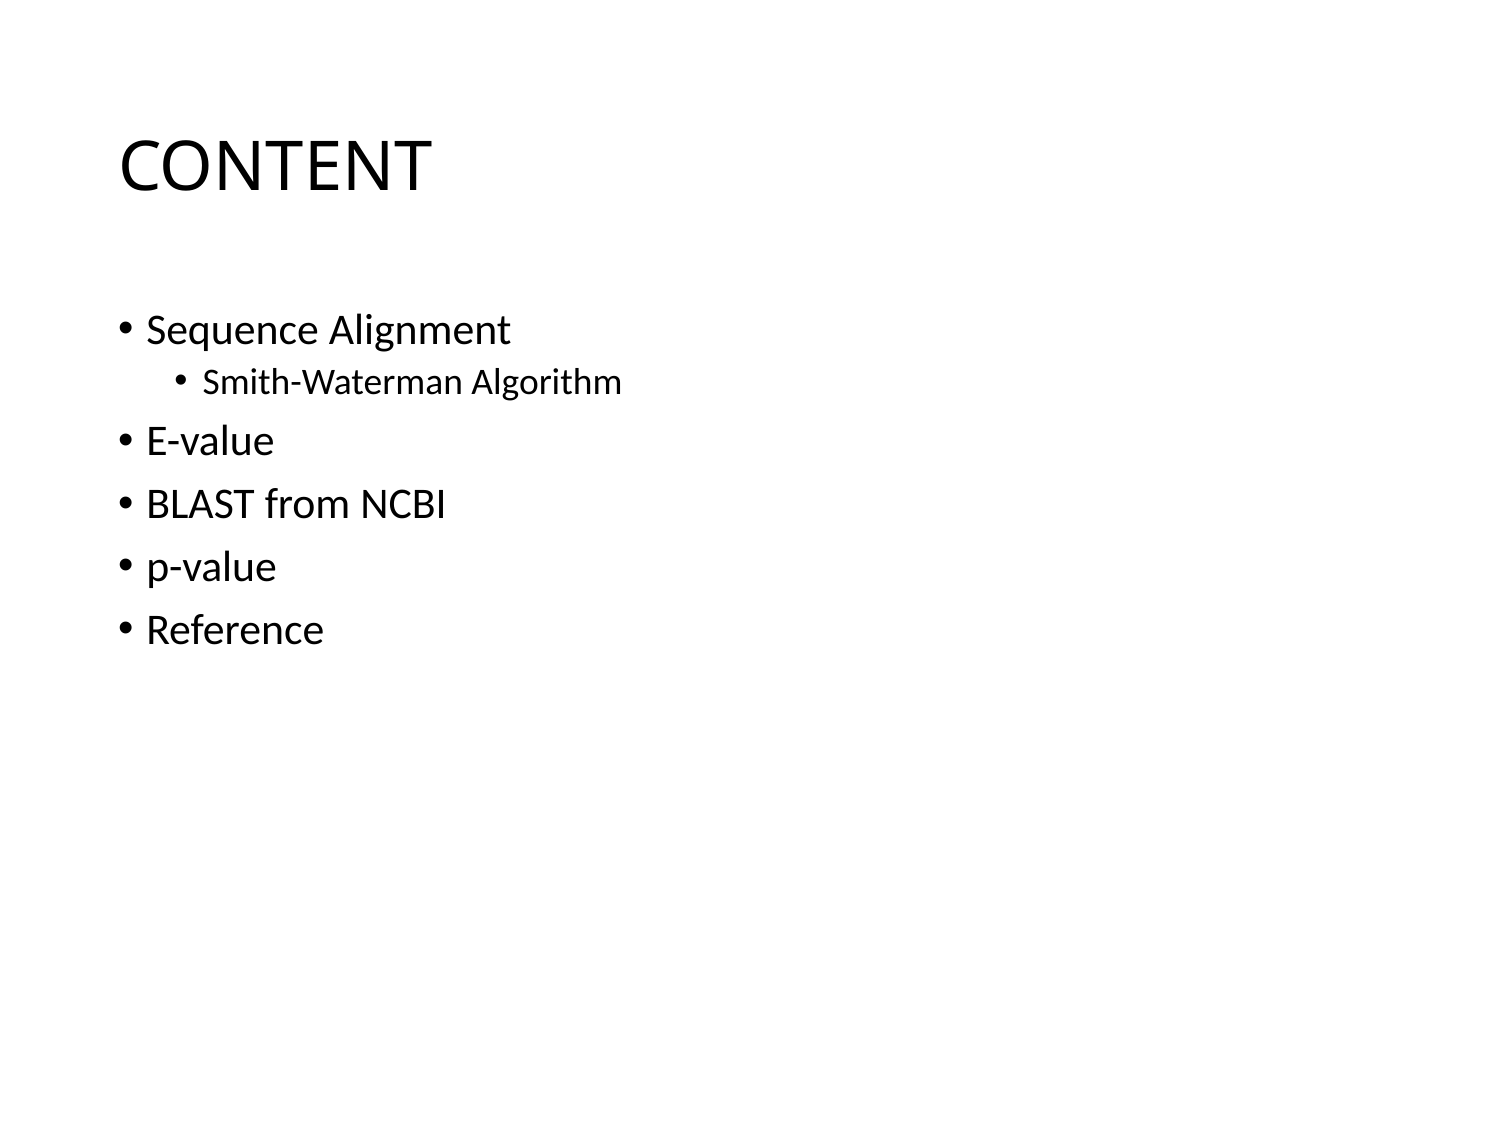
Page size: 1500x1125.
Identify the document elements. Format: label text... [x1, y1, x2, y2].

list Sequence Alignment Smith-Waterman Algorithm E-value BLAST from NCBI p-value Reference [103, 299, 1397, 1014]
title CONTENT [102, 59, 1398, 278]
